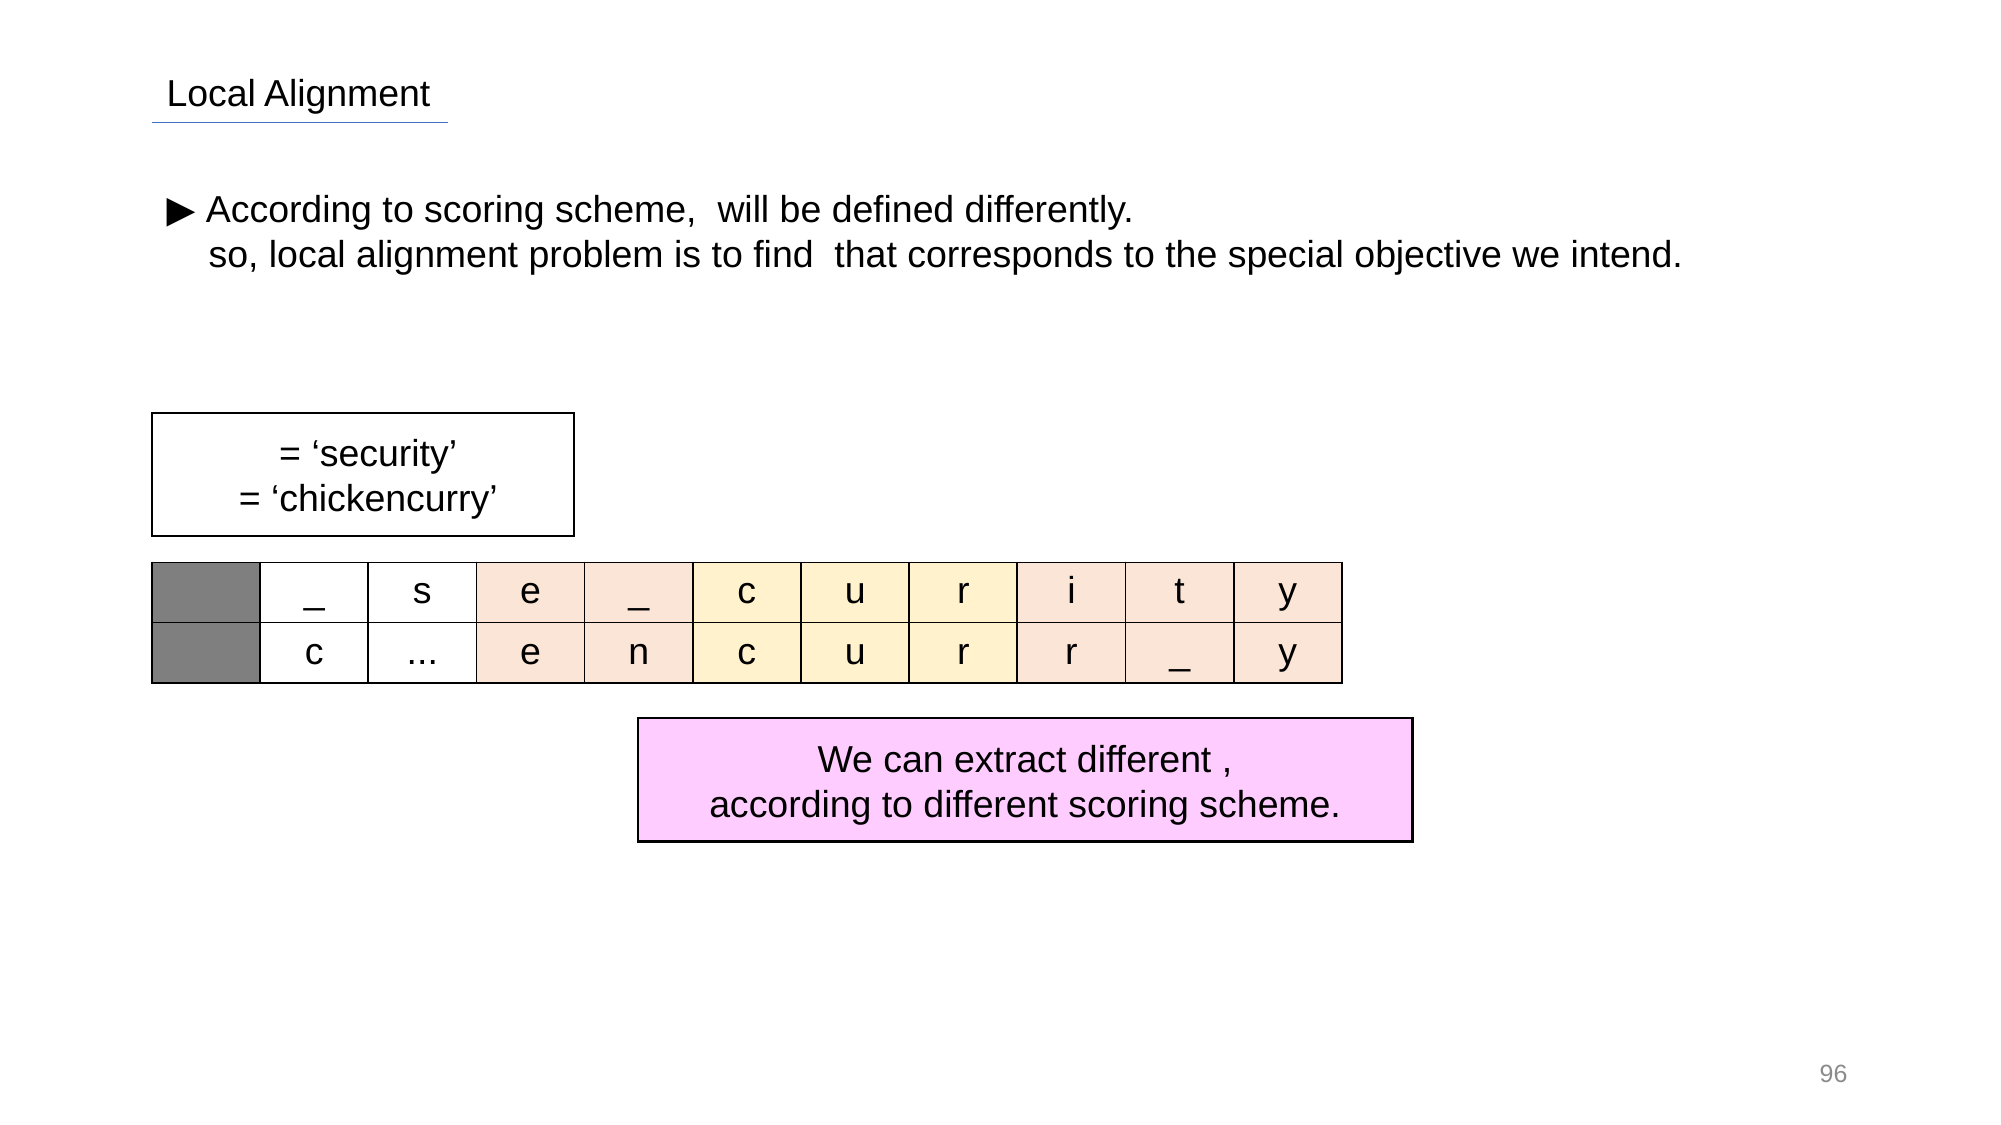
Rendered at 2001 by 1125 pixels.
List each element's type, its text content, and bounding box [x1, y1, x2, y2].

text_box Local Alignment [151, 61, 1253, 122]
slide_number 96 [1412, 1042, 1863, 1103]
